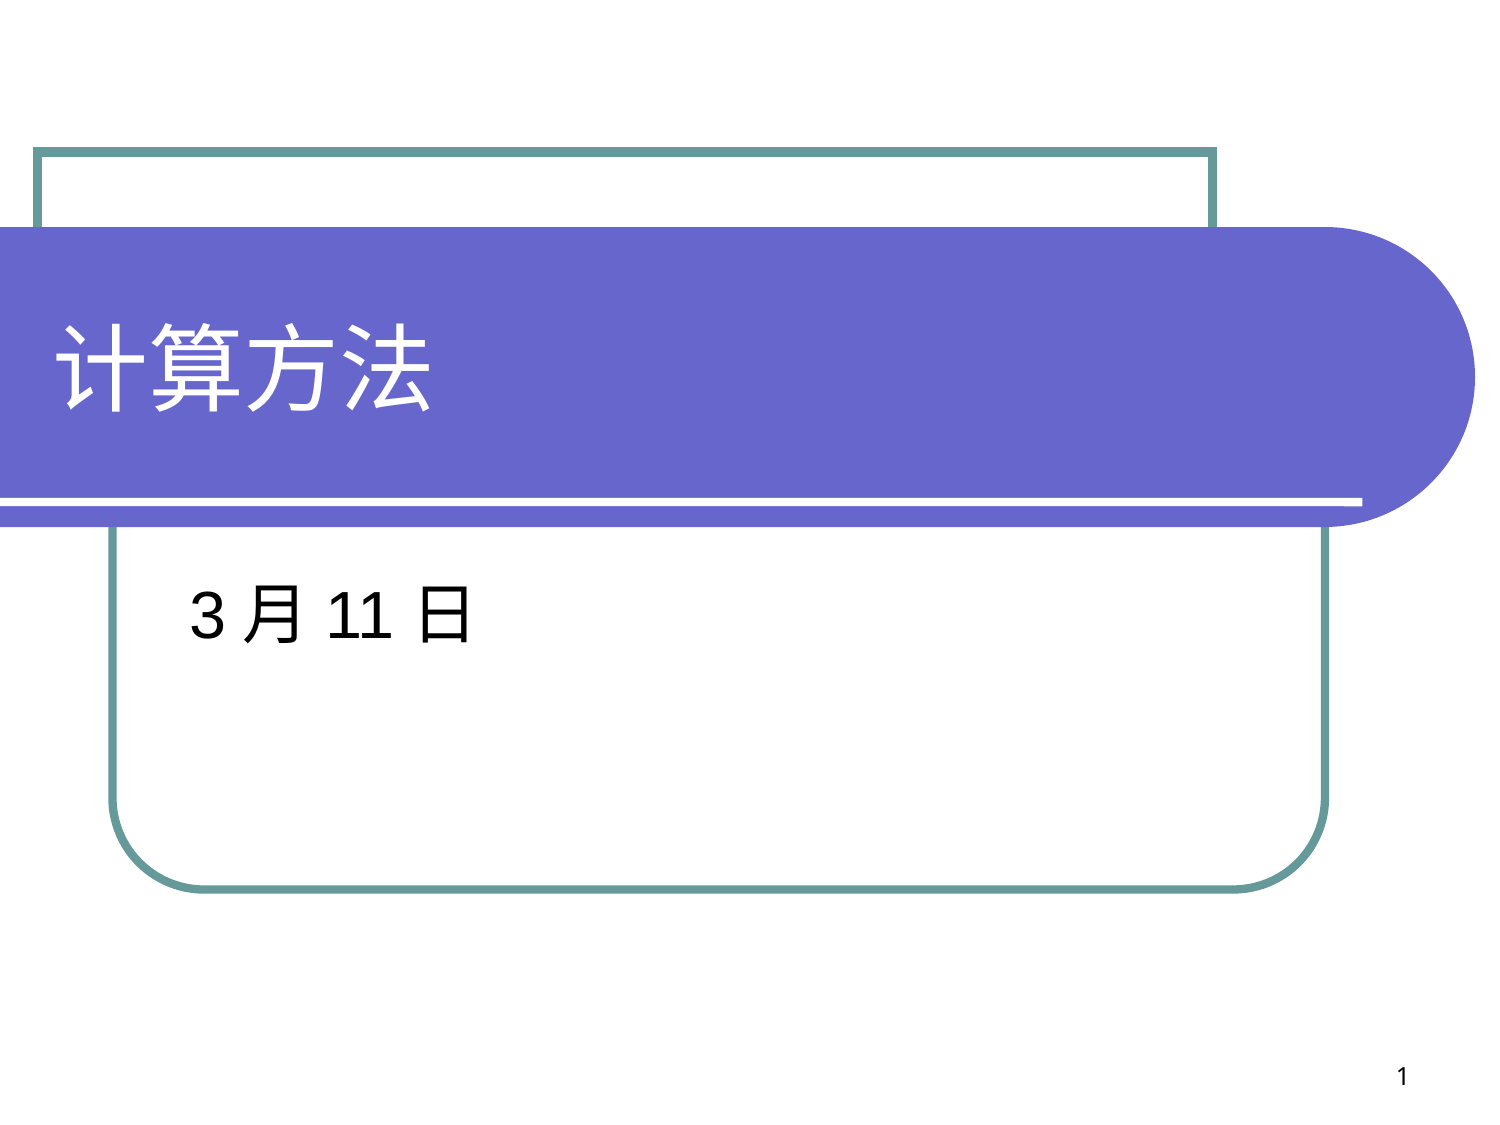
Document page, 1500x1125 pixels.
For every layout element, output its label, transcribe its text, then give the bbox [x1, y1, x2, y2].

subtitle 3月11日 [174, 564, 1263, 840]
slide_number 1 [1074, 1024, 1426, 1103]
title 计算方法 [37, 234, 1363, 499]
